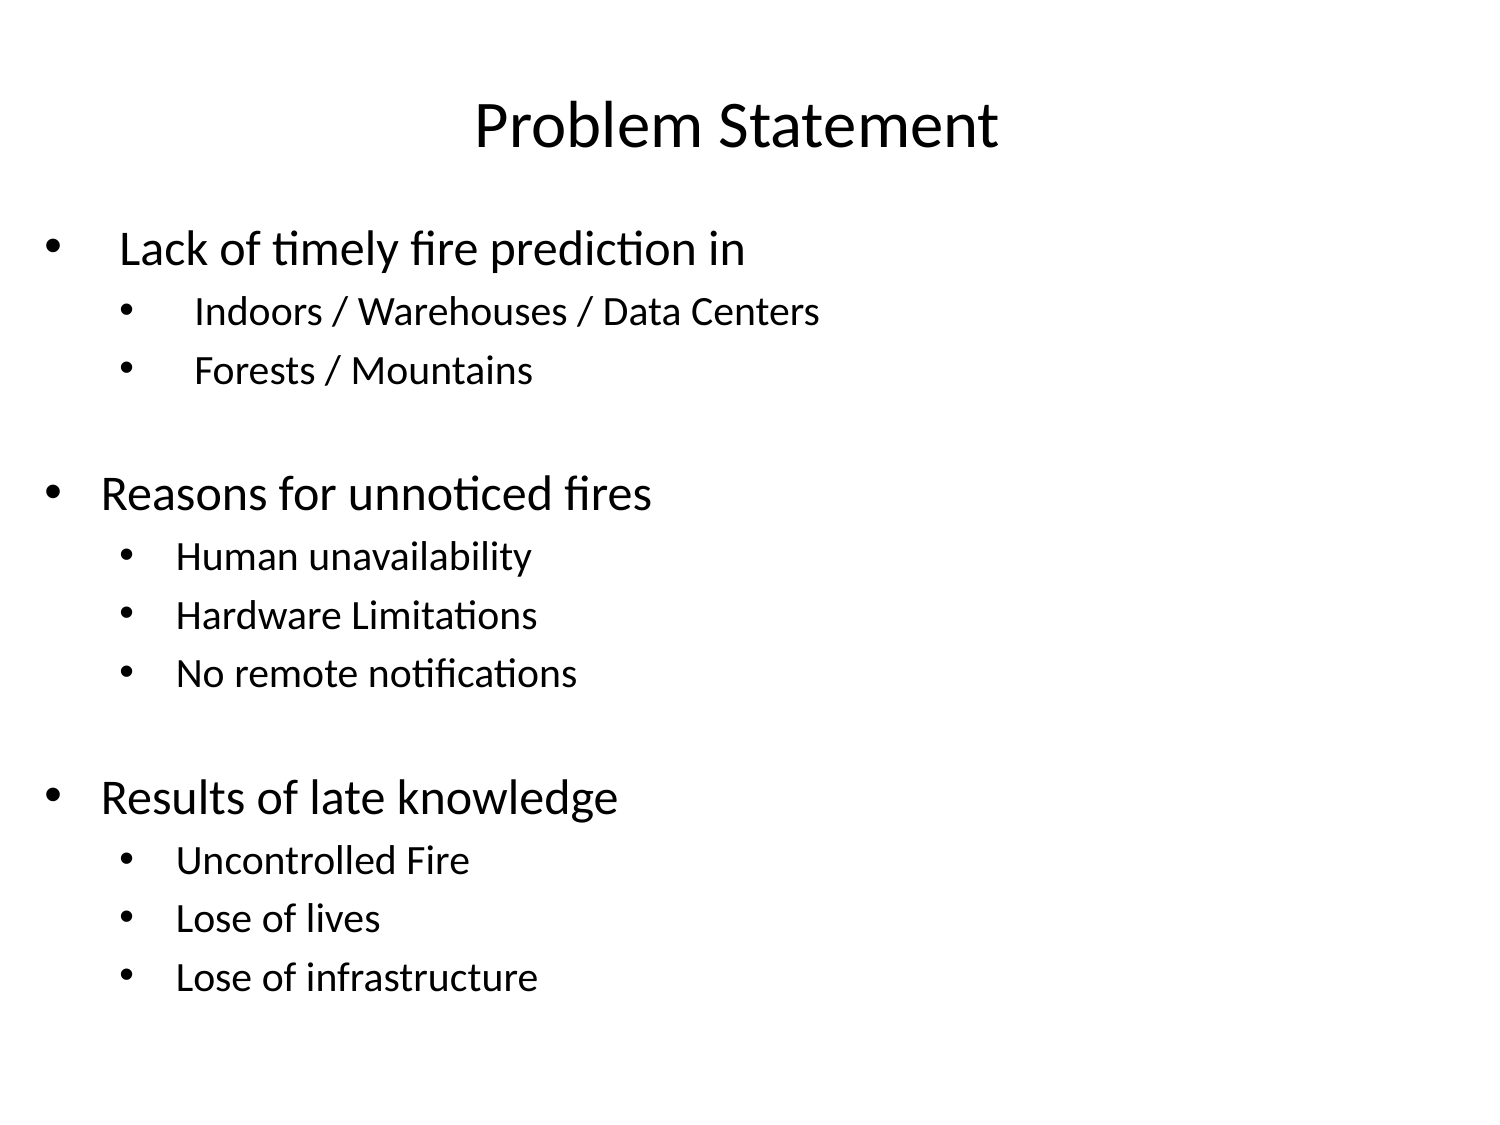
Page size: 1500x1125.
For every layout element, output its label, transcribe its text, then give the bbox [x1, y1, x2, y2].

subtitle Lack of timely fire prediction in Indoors / Warehouses / Data Centers Forests / Mountains Reasons for unnoticed fires Human unavailability Hardware Limitations No remote notifications Results of late knowledge Uncontrolled Fire Lose of lives Lose of infrastructure [29, 208, 1471, 1094]
title Problem Statement [100, 0, 1376, 208]
